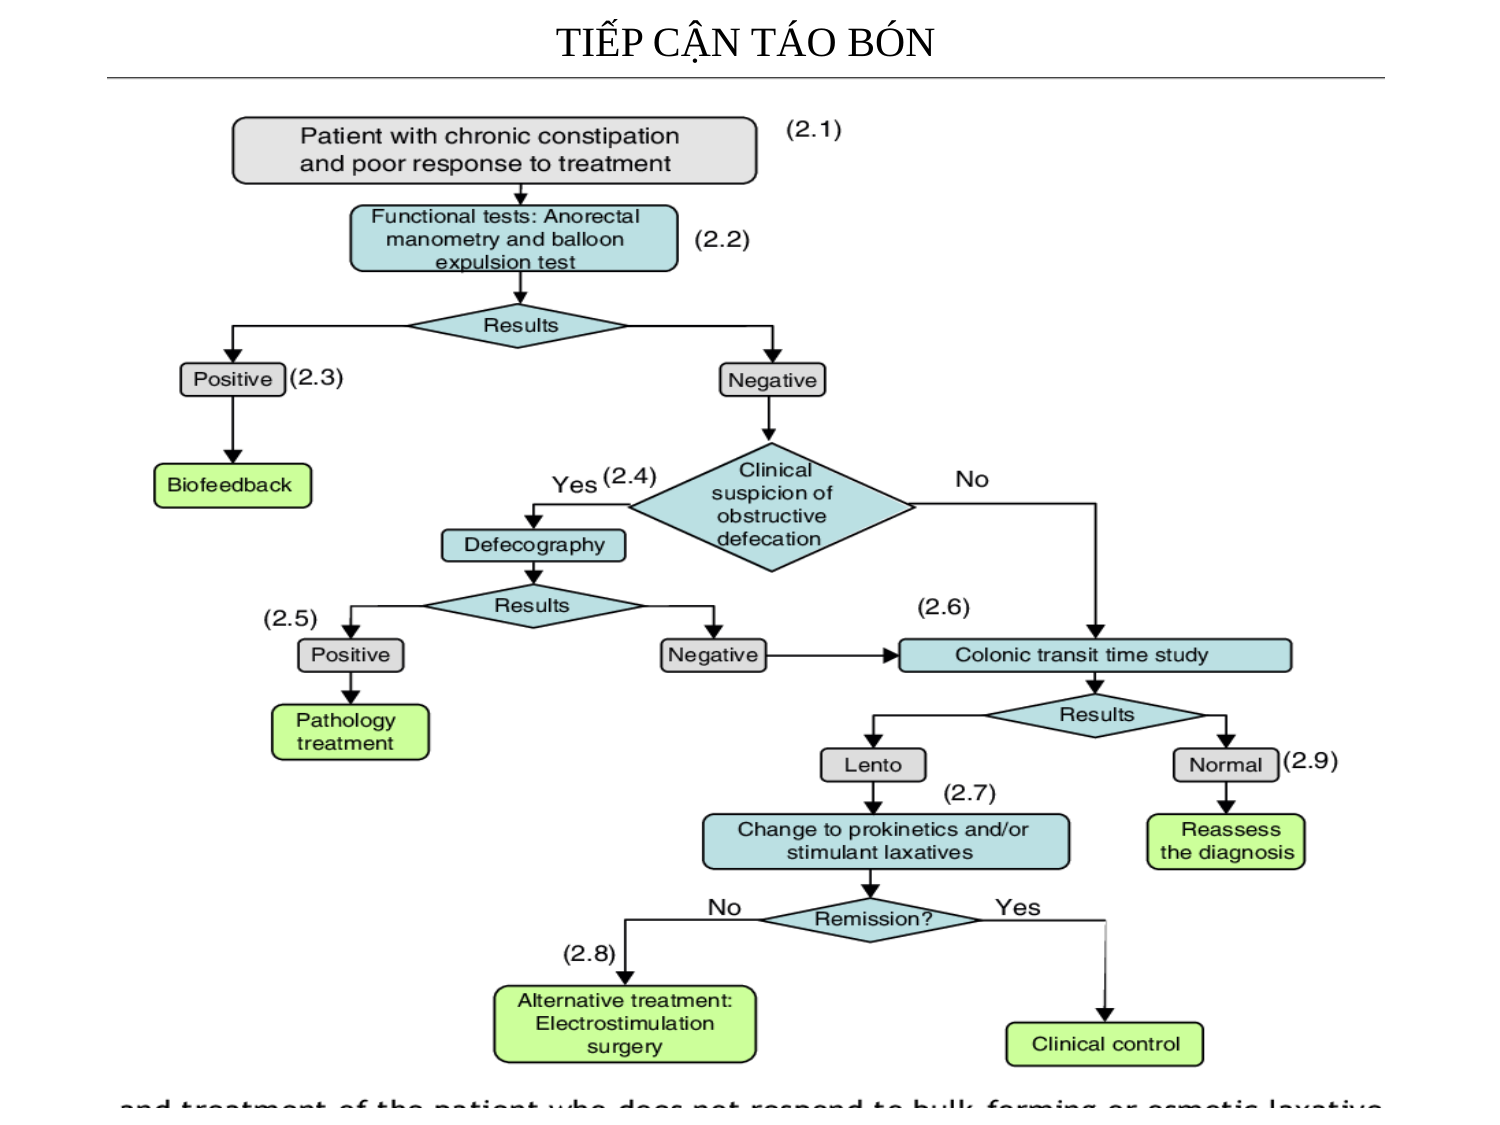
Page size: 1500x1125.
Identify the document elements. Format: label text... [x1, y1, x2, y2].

title TIẾP CẬN TÁO BÓN [70, 2, 1421, 76]
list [70, 76, 1422, 1108]
